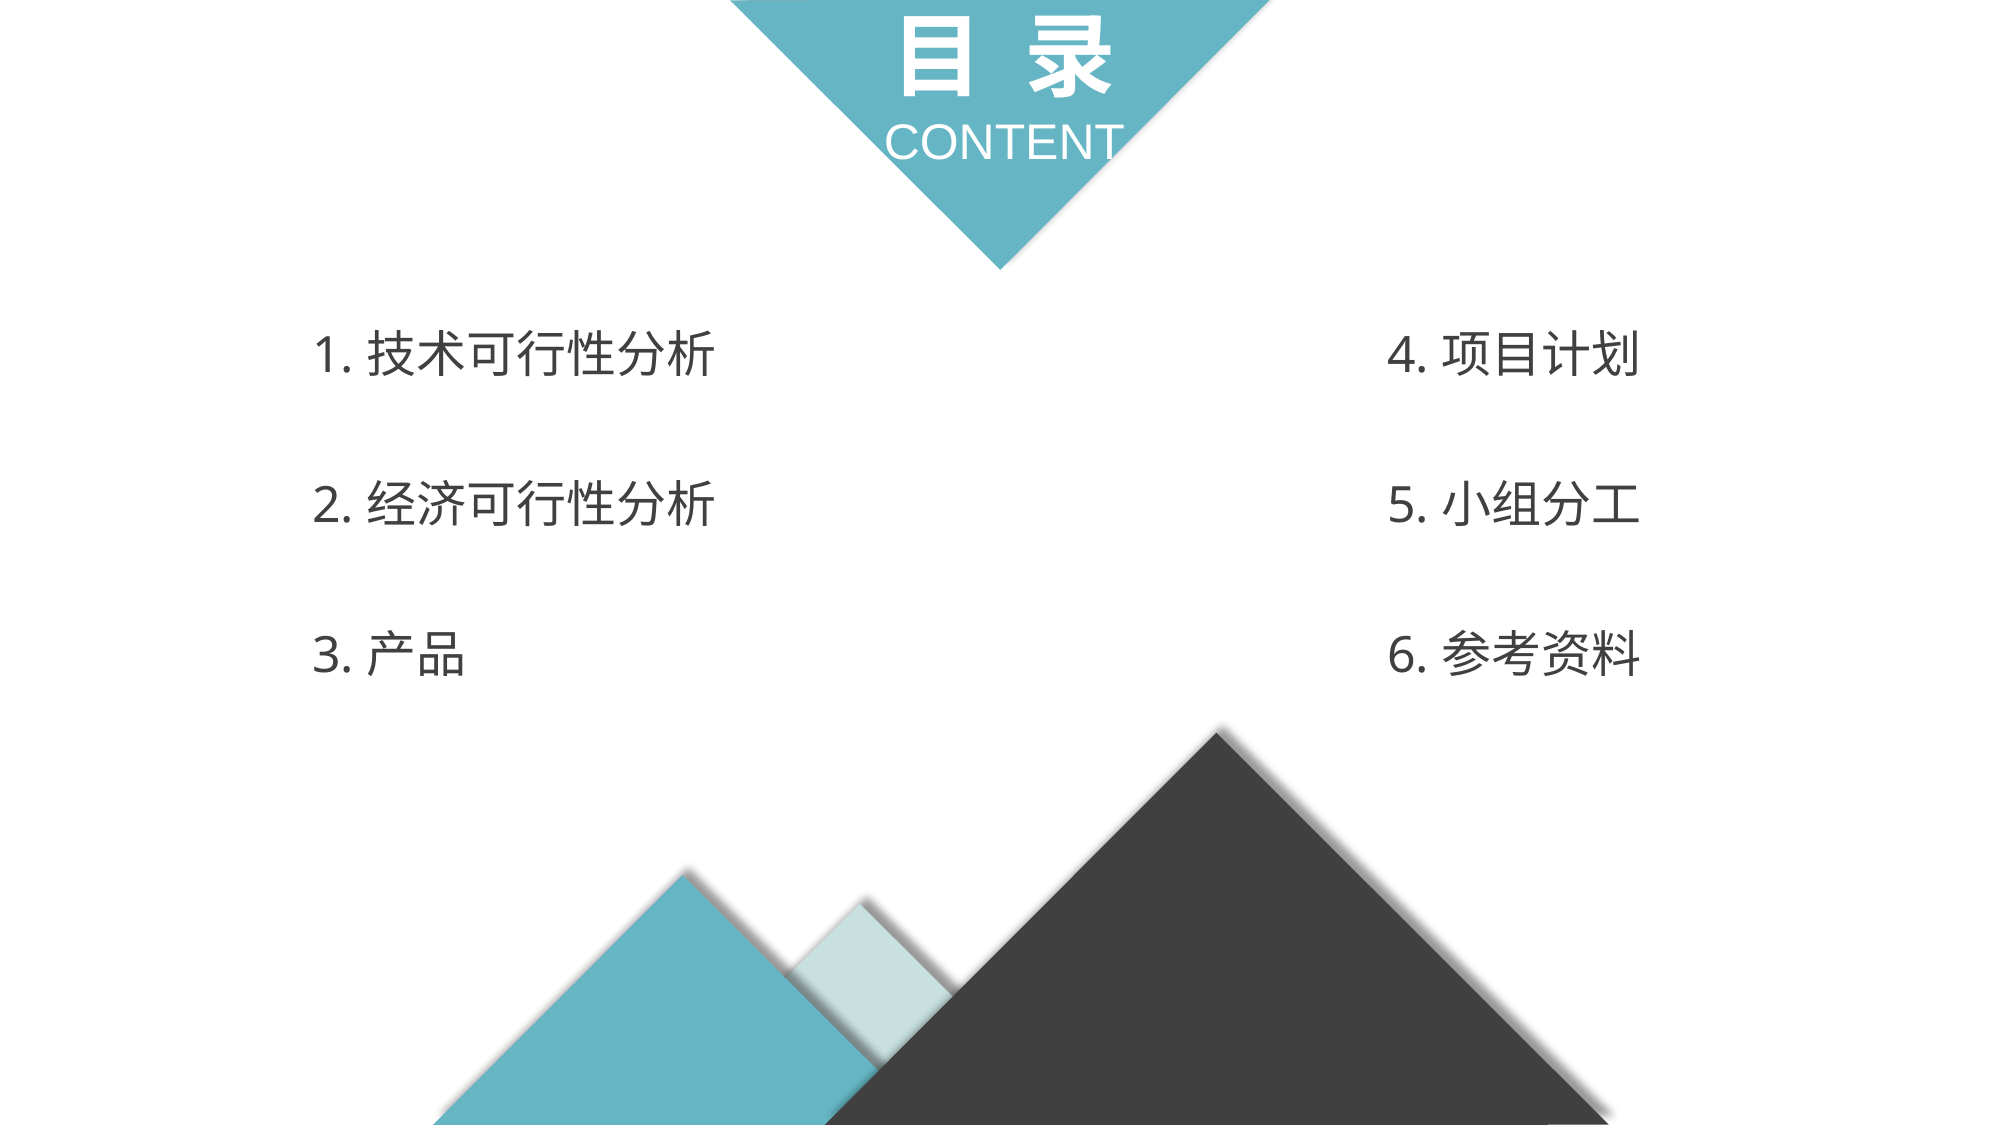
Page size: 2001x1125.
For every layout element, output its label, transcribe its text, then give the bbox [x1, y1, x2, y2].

text_box 4.项目计划 5.小组分工 6.参考资料 [1372, 225, 1656, 691]
text_box CONTENT [868, 102, 1140, 178]
text_box [906, 178, 1094, 272]
text_box 1.技术可行性分析 2.经济可行性分析 3.产品 [297, 225, 732, 690]
text_box [1132, 0, 1271, 132]
text_box 目 录 [876, 0, 1132, 102]
text_box [728, 0, 876, 140]
text_box [823, 731, 1611, 1125]
text_box [431, 873, 874, 1125]
text_box [797, 902, 948, 1052]
